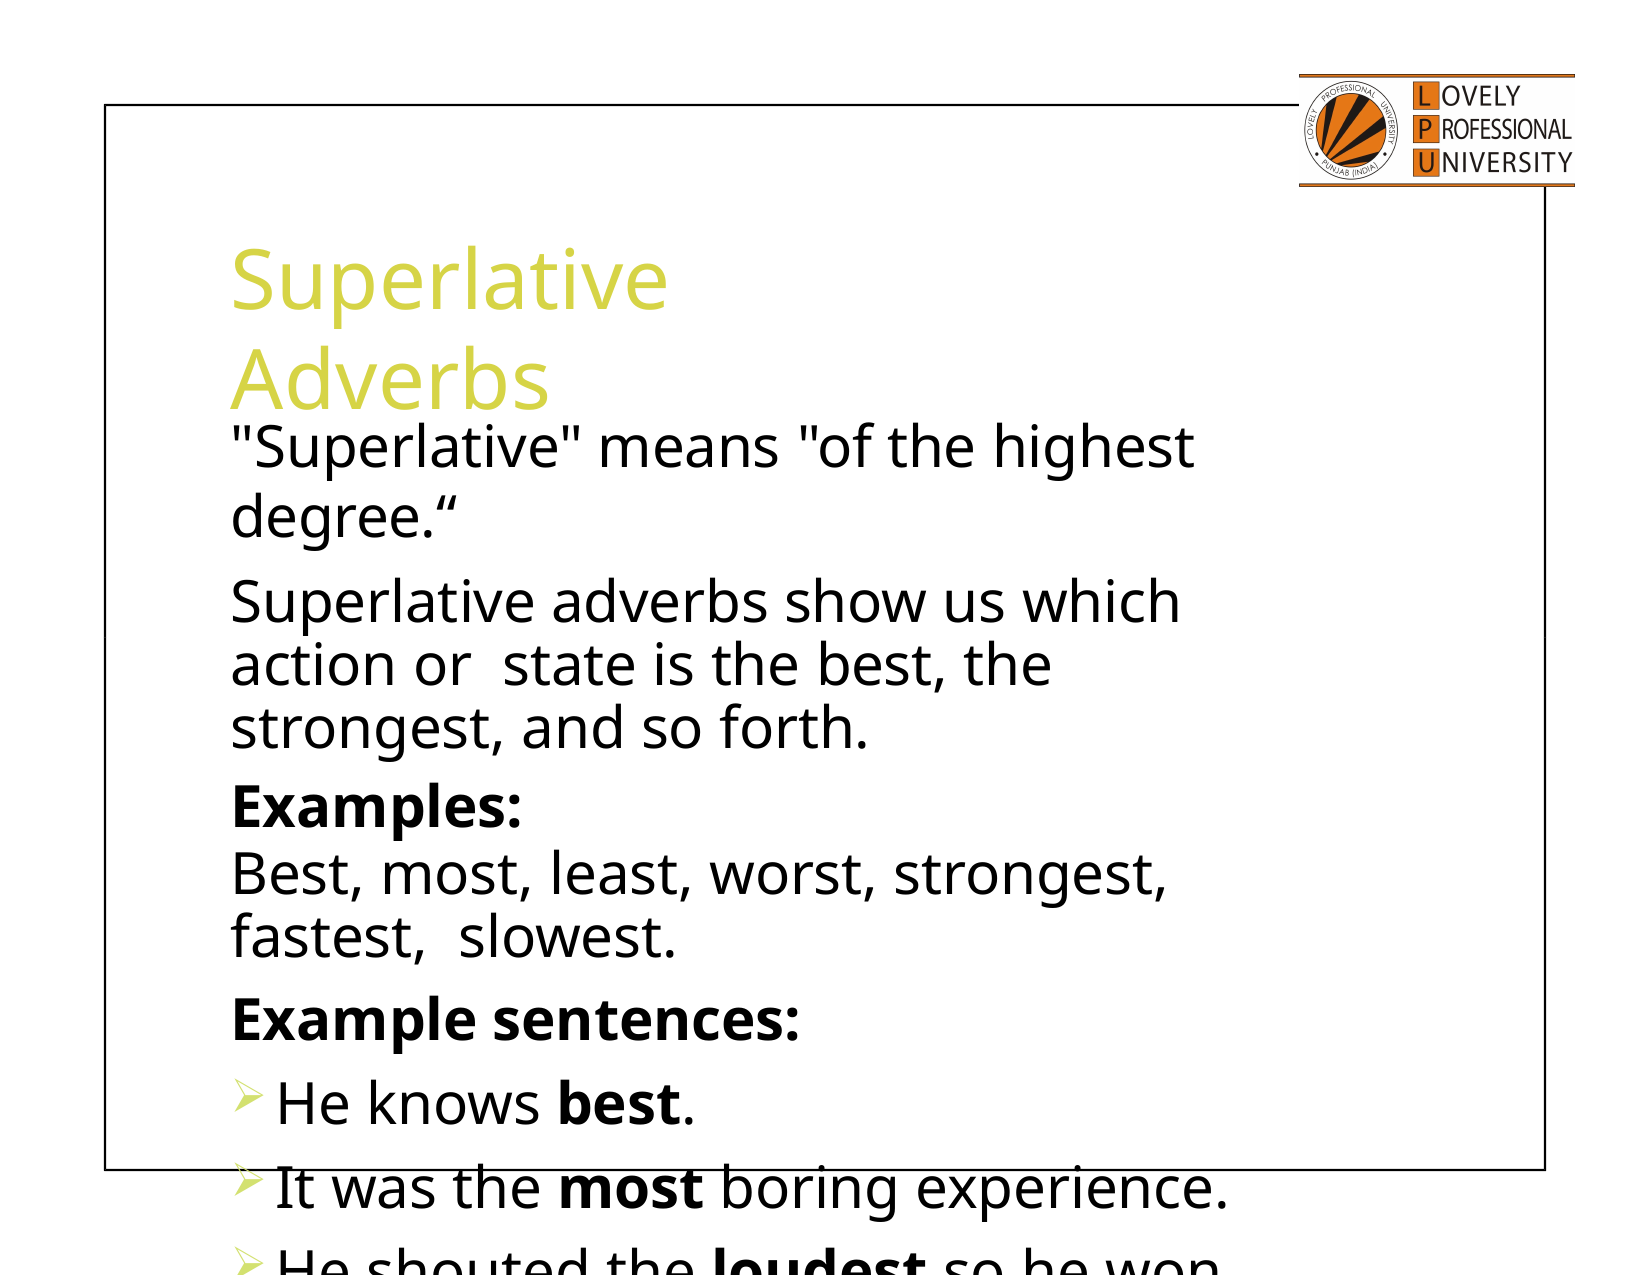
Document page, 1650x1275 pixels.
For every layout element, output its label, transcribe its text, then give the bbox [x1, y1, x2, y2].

text_box [103, 637, 228, 1172]
text_box "Superlative" means "of the highest degree.“ Superlative adverbs show us which action or state is the best, the strongest, and so forth. Examples: Best, most, least, worst, strongest, fastest, slowest. Example sentences: He knows best. It was the most boring experience. He shouted the loudest so he won. [228, 393, 1303, 1275]
picture [1299, 74, 1576, 187]
text_box [1303, 637, 1547, 1172]
title Superlative Adverbs [228, 223, 921, 393]
